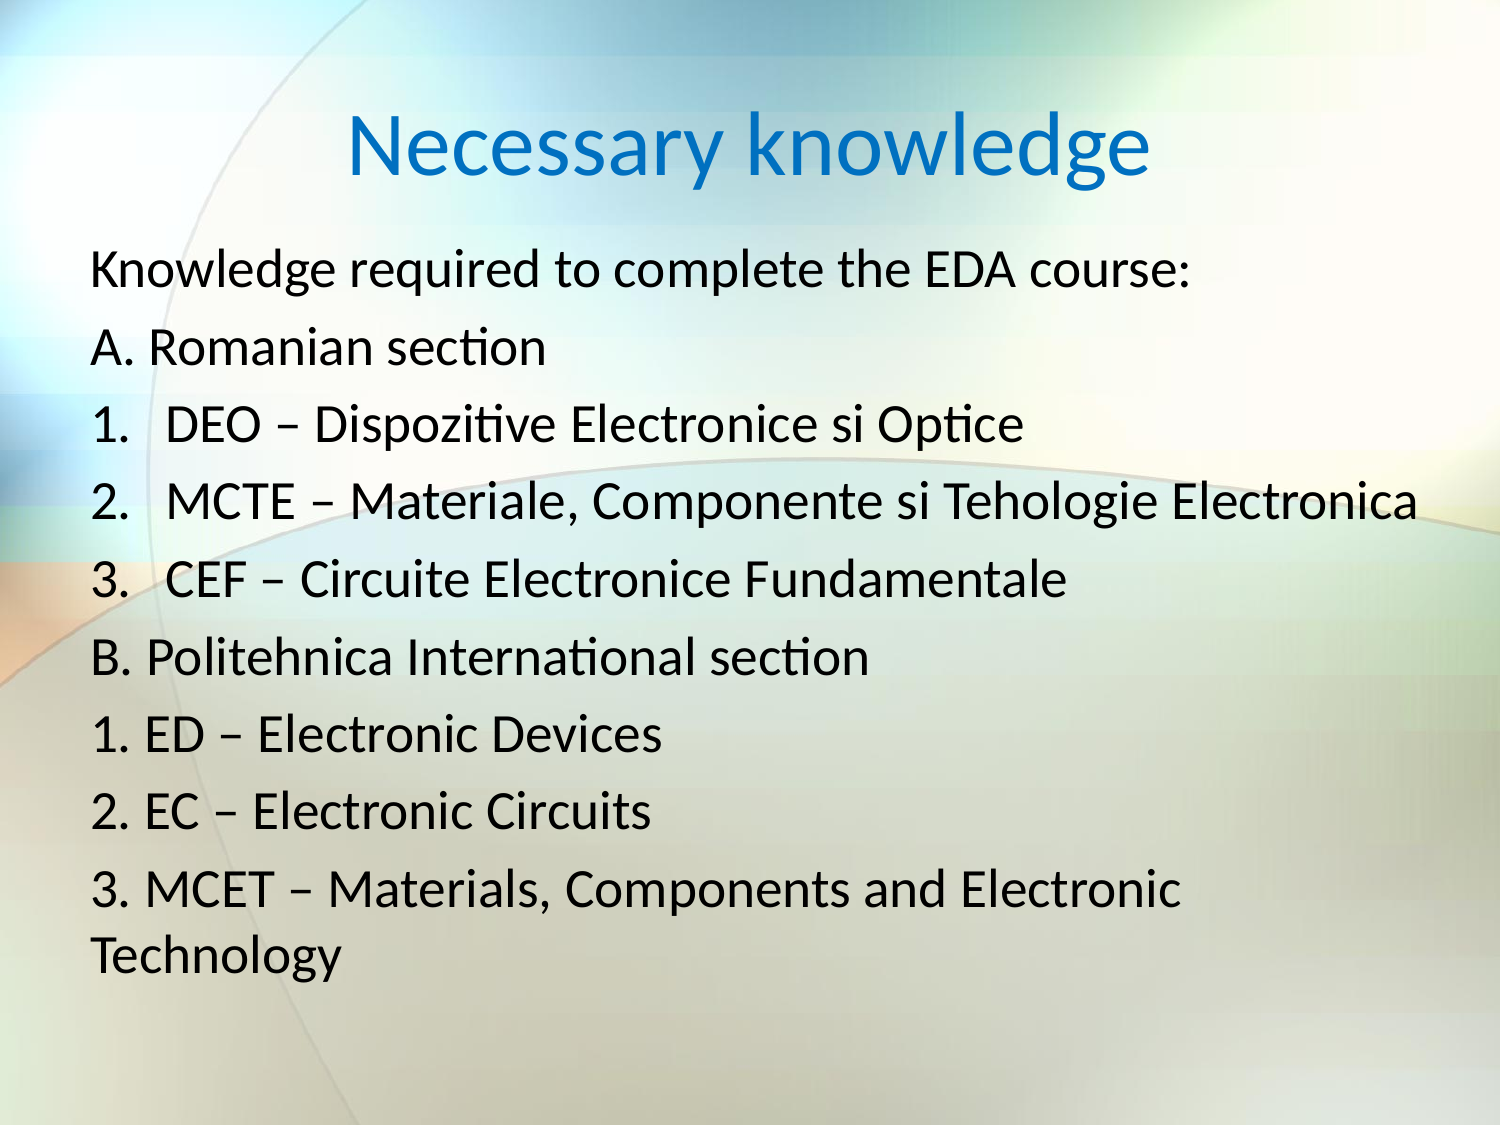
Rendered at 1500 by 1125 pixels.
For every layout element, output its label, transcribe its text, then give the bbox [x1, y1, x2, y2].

list Knowledge required to complete the EDA course: A. Romanian section DEO – Dispozitive Electronice si Optice MCTE – Materiale, Componente si Tehologie Electronica CEF – Circuite Electronice Fundamentale B. Politehnica International section 1. ED – Electronic Devices 2. EC – Electronic Circuits 3. MCET – Materials, Components and Electronic Technology [75, 224, 1463, 1125]
title Necessary knowledge [75, 45, 1425, 224]
picture [0, 0, 1500, 1125]
